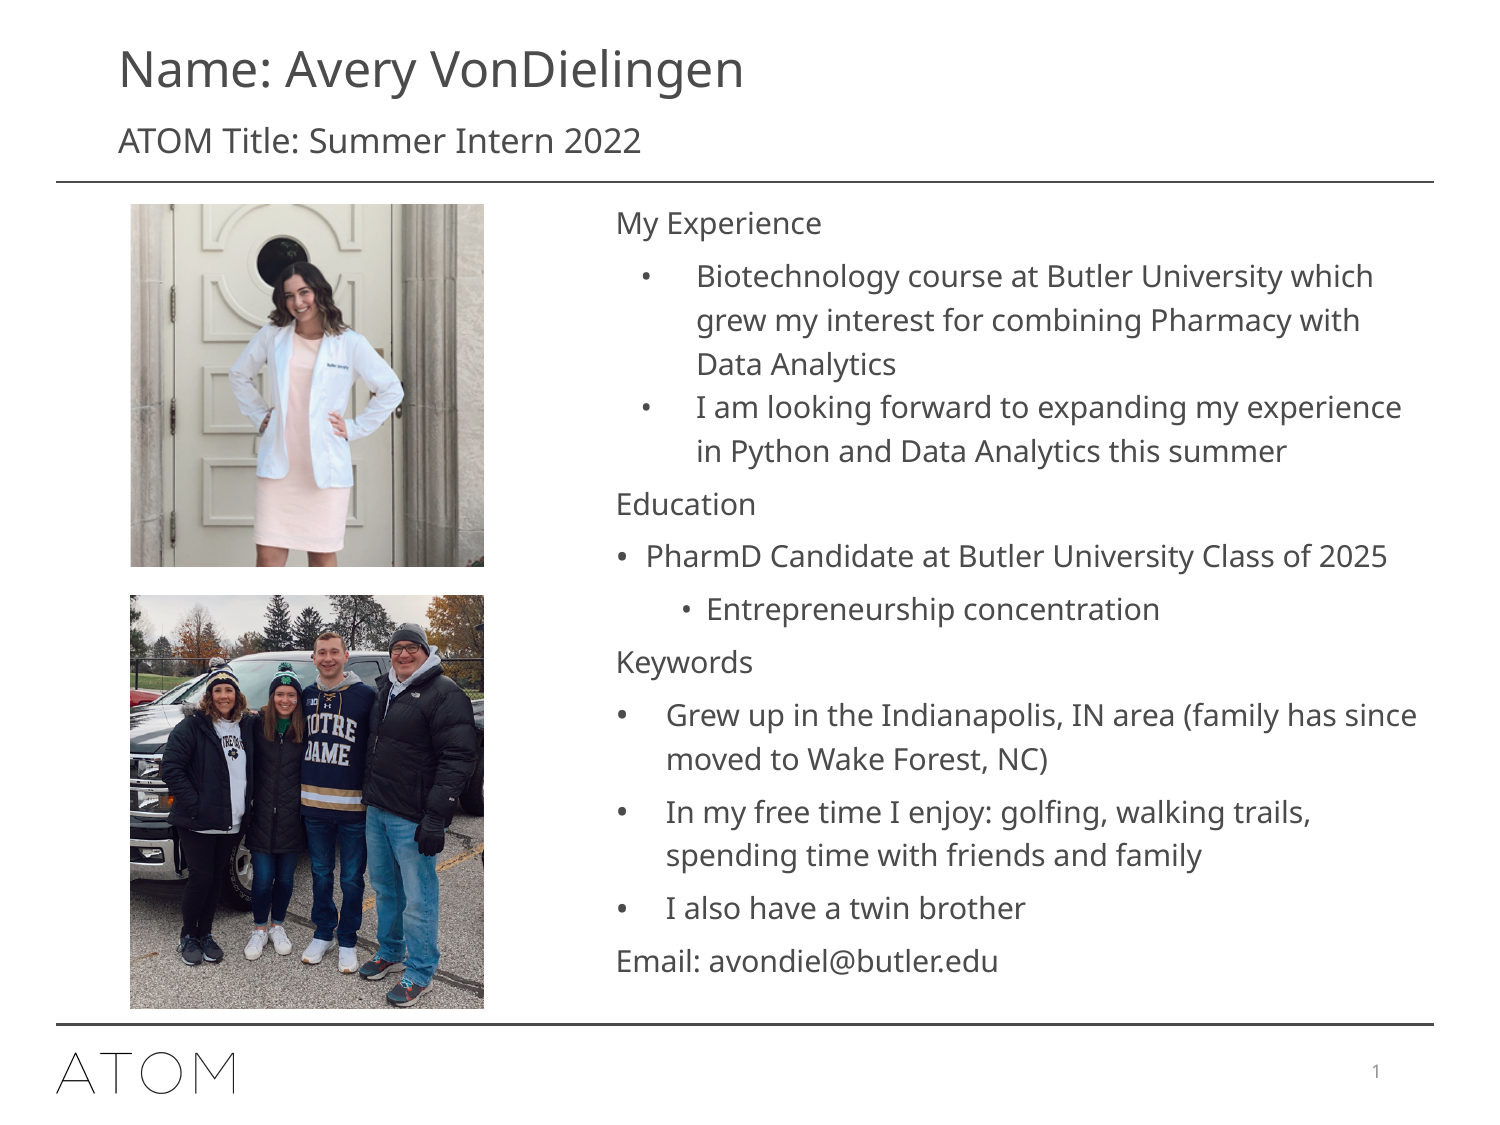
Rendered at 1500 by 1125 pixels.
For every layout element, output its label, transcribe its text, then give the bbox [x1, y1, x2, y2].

picture [130, 595, 484, 1009]
picture [56, 1052, 234, 1094]
list ATOM Title: Summer Intern 2022 [103, 116, 1397, 176]
picture [130, 204, 484, 567]
title Name: Avery VonDielingen [103, 25, 1397, 116]
slide_number ‹#› [1059, 1042, 1397, 1103]
list My Experience Biotechnology course at Butler University which grew my interest for combining Pharmacy with Data Analytics I am looking forward to expanding my experience in Python and Data Analytics this summer Education PharmD Candidate at Butler University Class of 2025 Entrepreneurship concentration Keywords Grew up in the Indianapolis, IN area (family has since moved to Wake Forest, NC) In my free time I enjoy: golfing, walking trails, spending time with friends and family I also have a twin brother Email: avondiel@butler.edu [600, 189, 1436, 1009]
